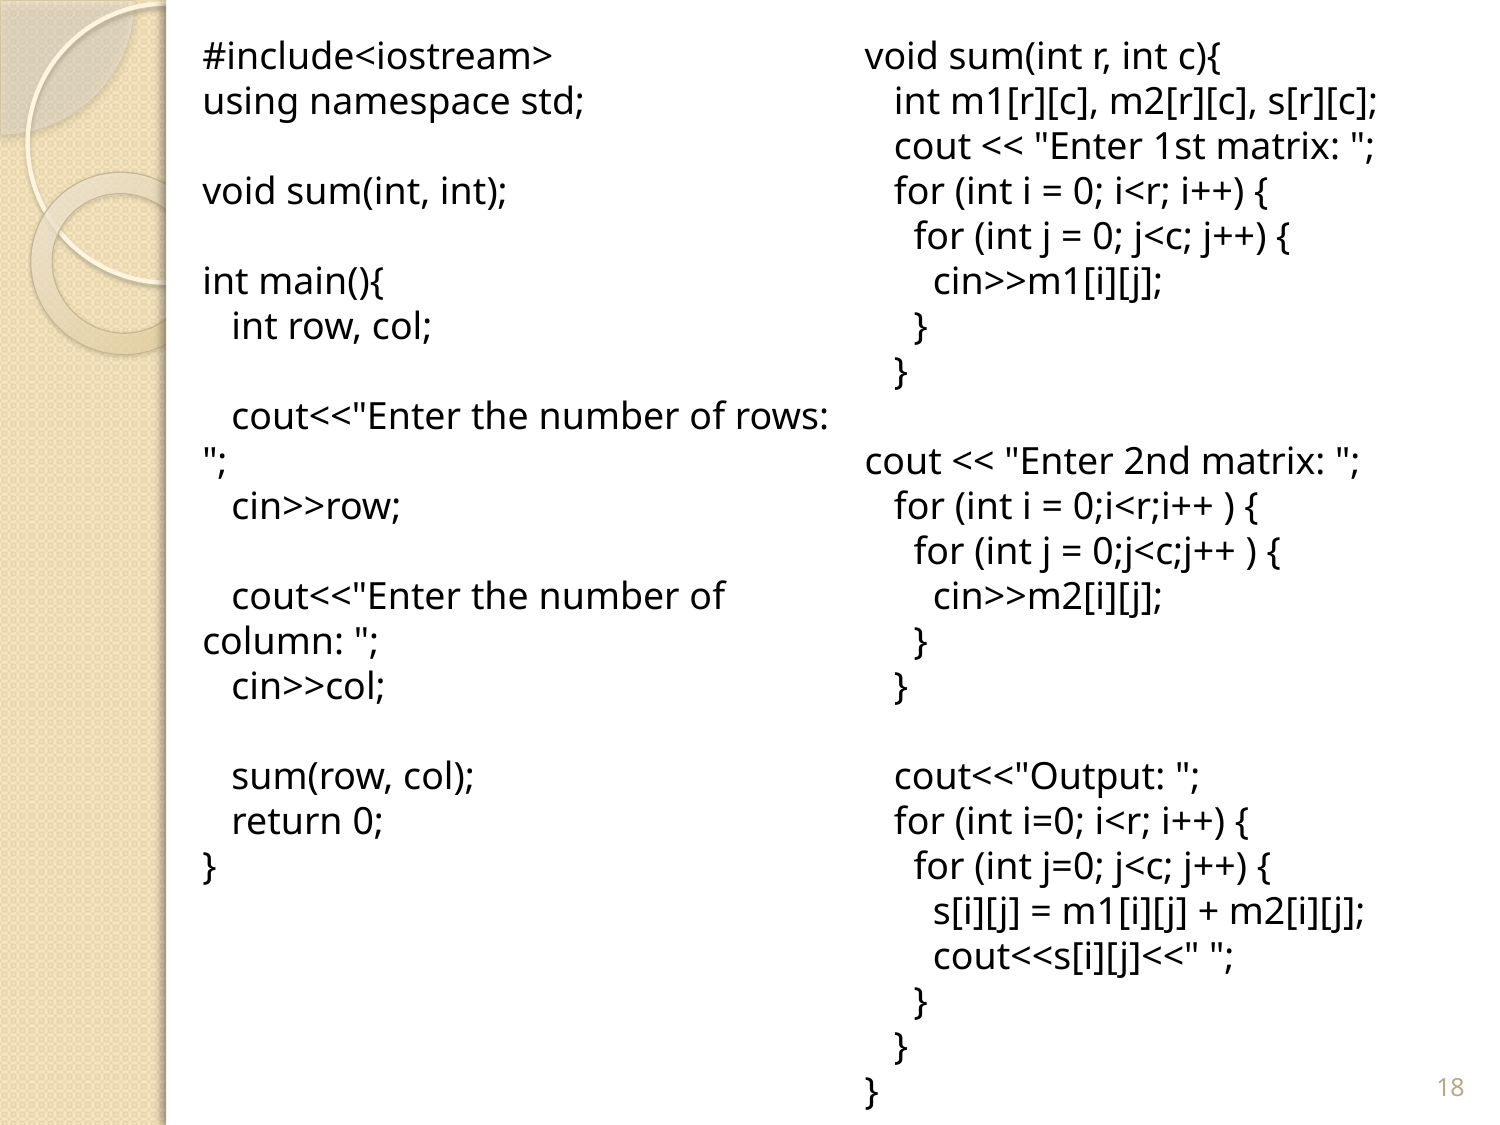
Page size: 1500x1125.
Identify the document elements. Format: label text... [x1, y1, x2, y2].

slide_number 18 [1450, 1034, 1488, 1113]
text_box #include<iostream> using namespace std; void sum(int, int); int main(){ int row, col; cout<<"Enter the number of rows: "; cin>>row; cout<<"Enter the number of column: "; cin>>col; sum(row, col); return 0; } [187, 24, 849, 1030]
text_box void sum(int r, int c){ int m1[r][c], m2[r][c], s[r][c]; cout << "Enter 1st matrix: "; for (int i = 0; i<r; i++) { for (int j = 0; j<c; j++) { cin>>m1[i][j]; } } cout << "Enter 2nd matrix: "; for (int i = 0;i<r;i++ ) { for (int j = 0;j<c;j++ ) { cin>>m2[i][j]; } } cout<<"Output: "; for (int i=0; i<r; i++) { for (int j=0; j<c; j++) { s[i][j] = m1[i][j] + m2[i][j]; cout<<s[i][j]<<" "; } } } [849, 24, 1450, 1120]
